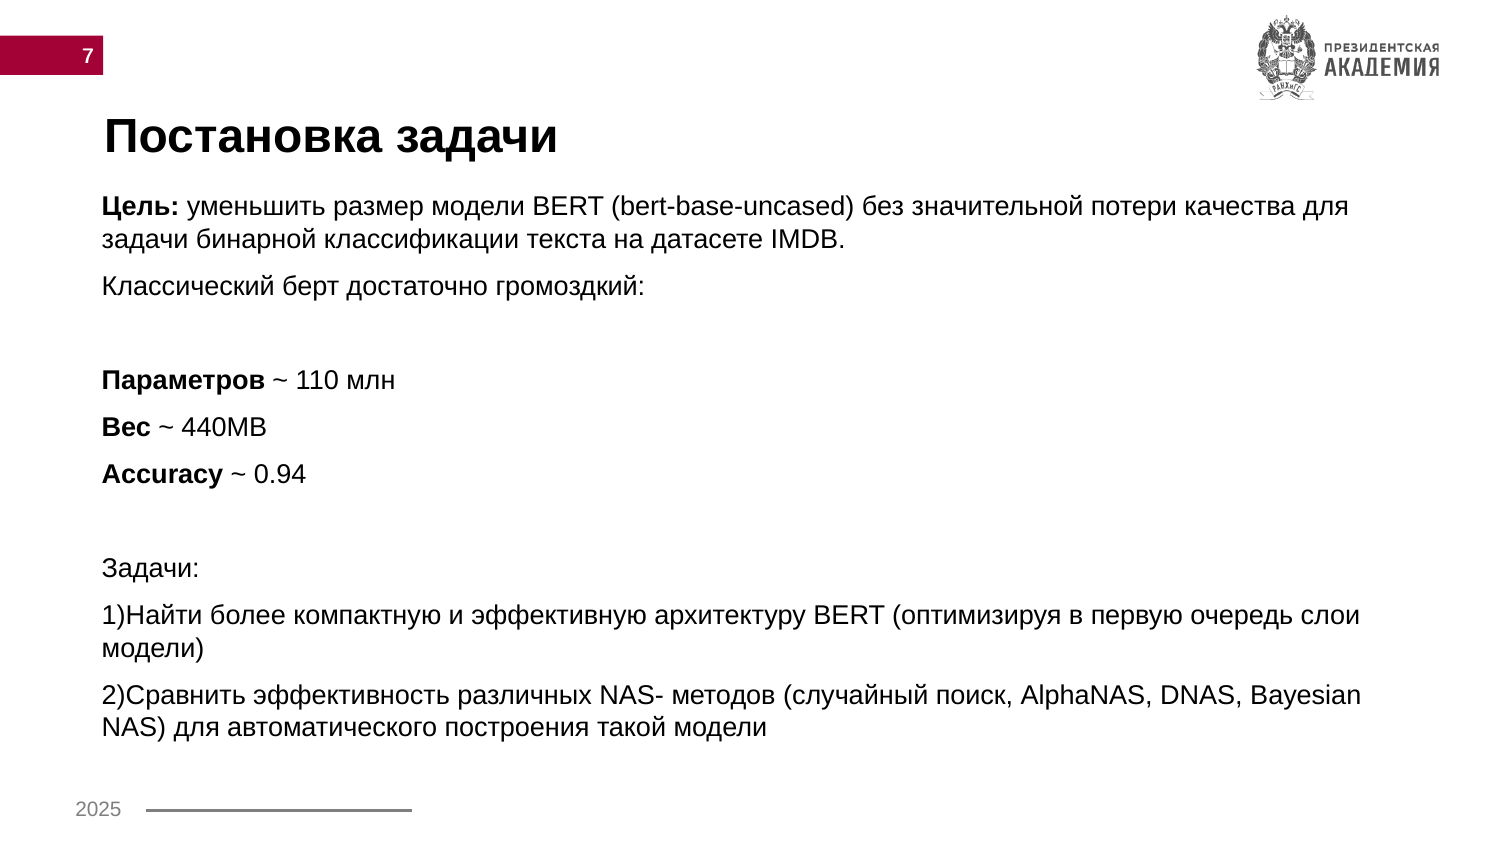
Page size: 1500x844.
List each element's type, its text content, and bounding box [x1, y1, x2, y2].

title Постановка задачи [104, 111, 1213, 188]
picture [1256, 15, 1439, 100]
slide_number ‹#› [19, 32, 105, 78]
list Цель: уменьшить размер модели BERT (bert-base-uncased) без значительной потери качества для задачи бинарной классификации текста на датасете IMDB. Классический берт достаточно громоздкий: Параметров ~ 110 млн Вес ~ 440MB Accuracy ~ 0.94 Задачи: 1)Найти более компактную и эффективную архитектуру BERT (оптимизируя в первую очередь слои модели) 2)Сравнить эффективность различных NAS- методов (случайный поиск, AlphaNAS, DNAS, Bayesian NAS) для автоматического построения такой модели [101, 188, 1399, 725]
